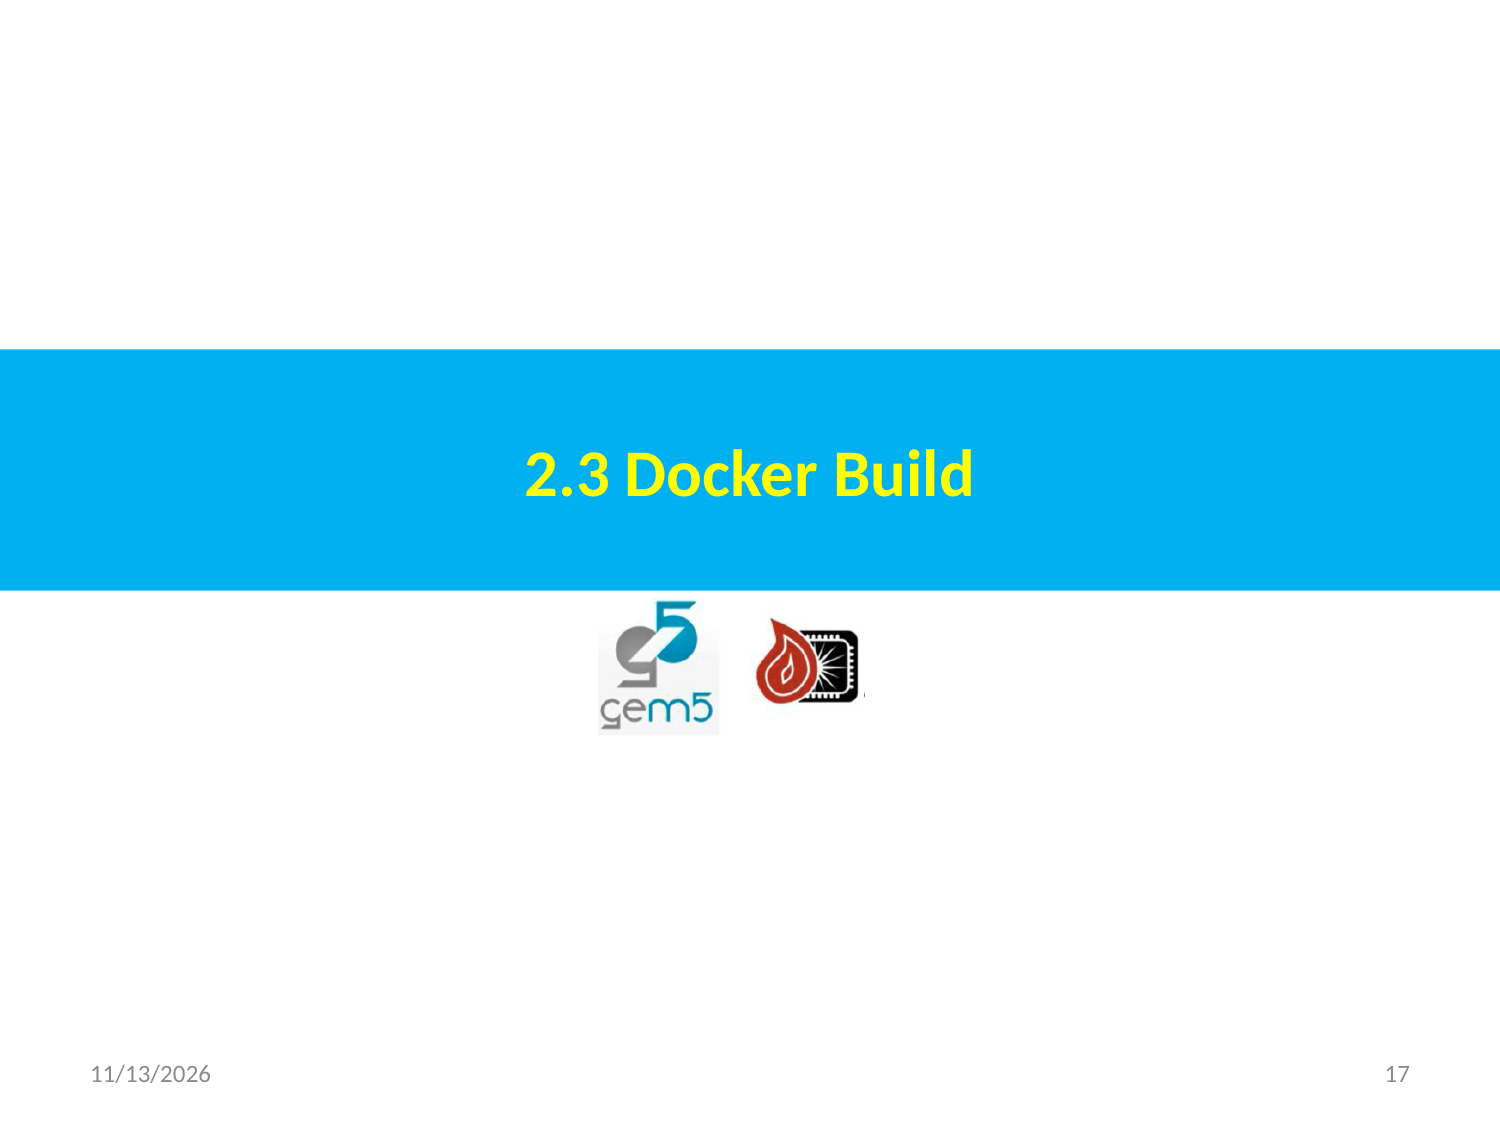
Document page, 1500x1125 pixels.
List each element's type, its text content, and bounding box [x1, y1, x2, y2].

picture [598, 598, 866, 749]
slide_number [75, 1042, 425, 1103]
title 2.3 Docker Build [0, 349, 1500, 591]
slide_number 17 [1074, 1042, 1425, 1103]
